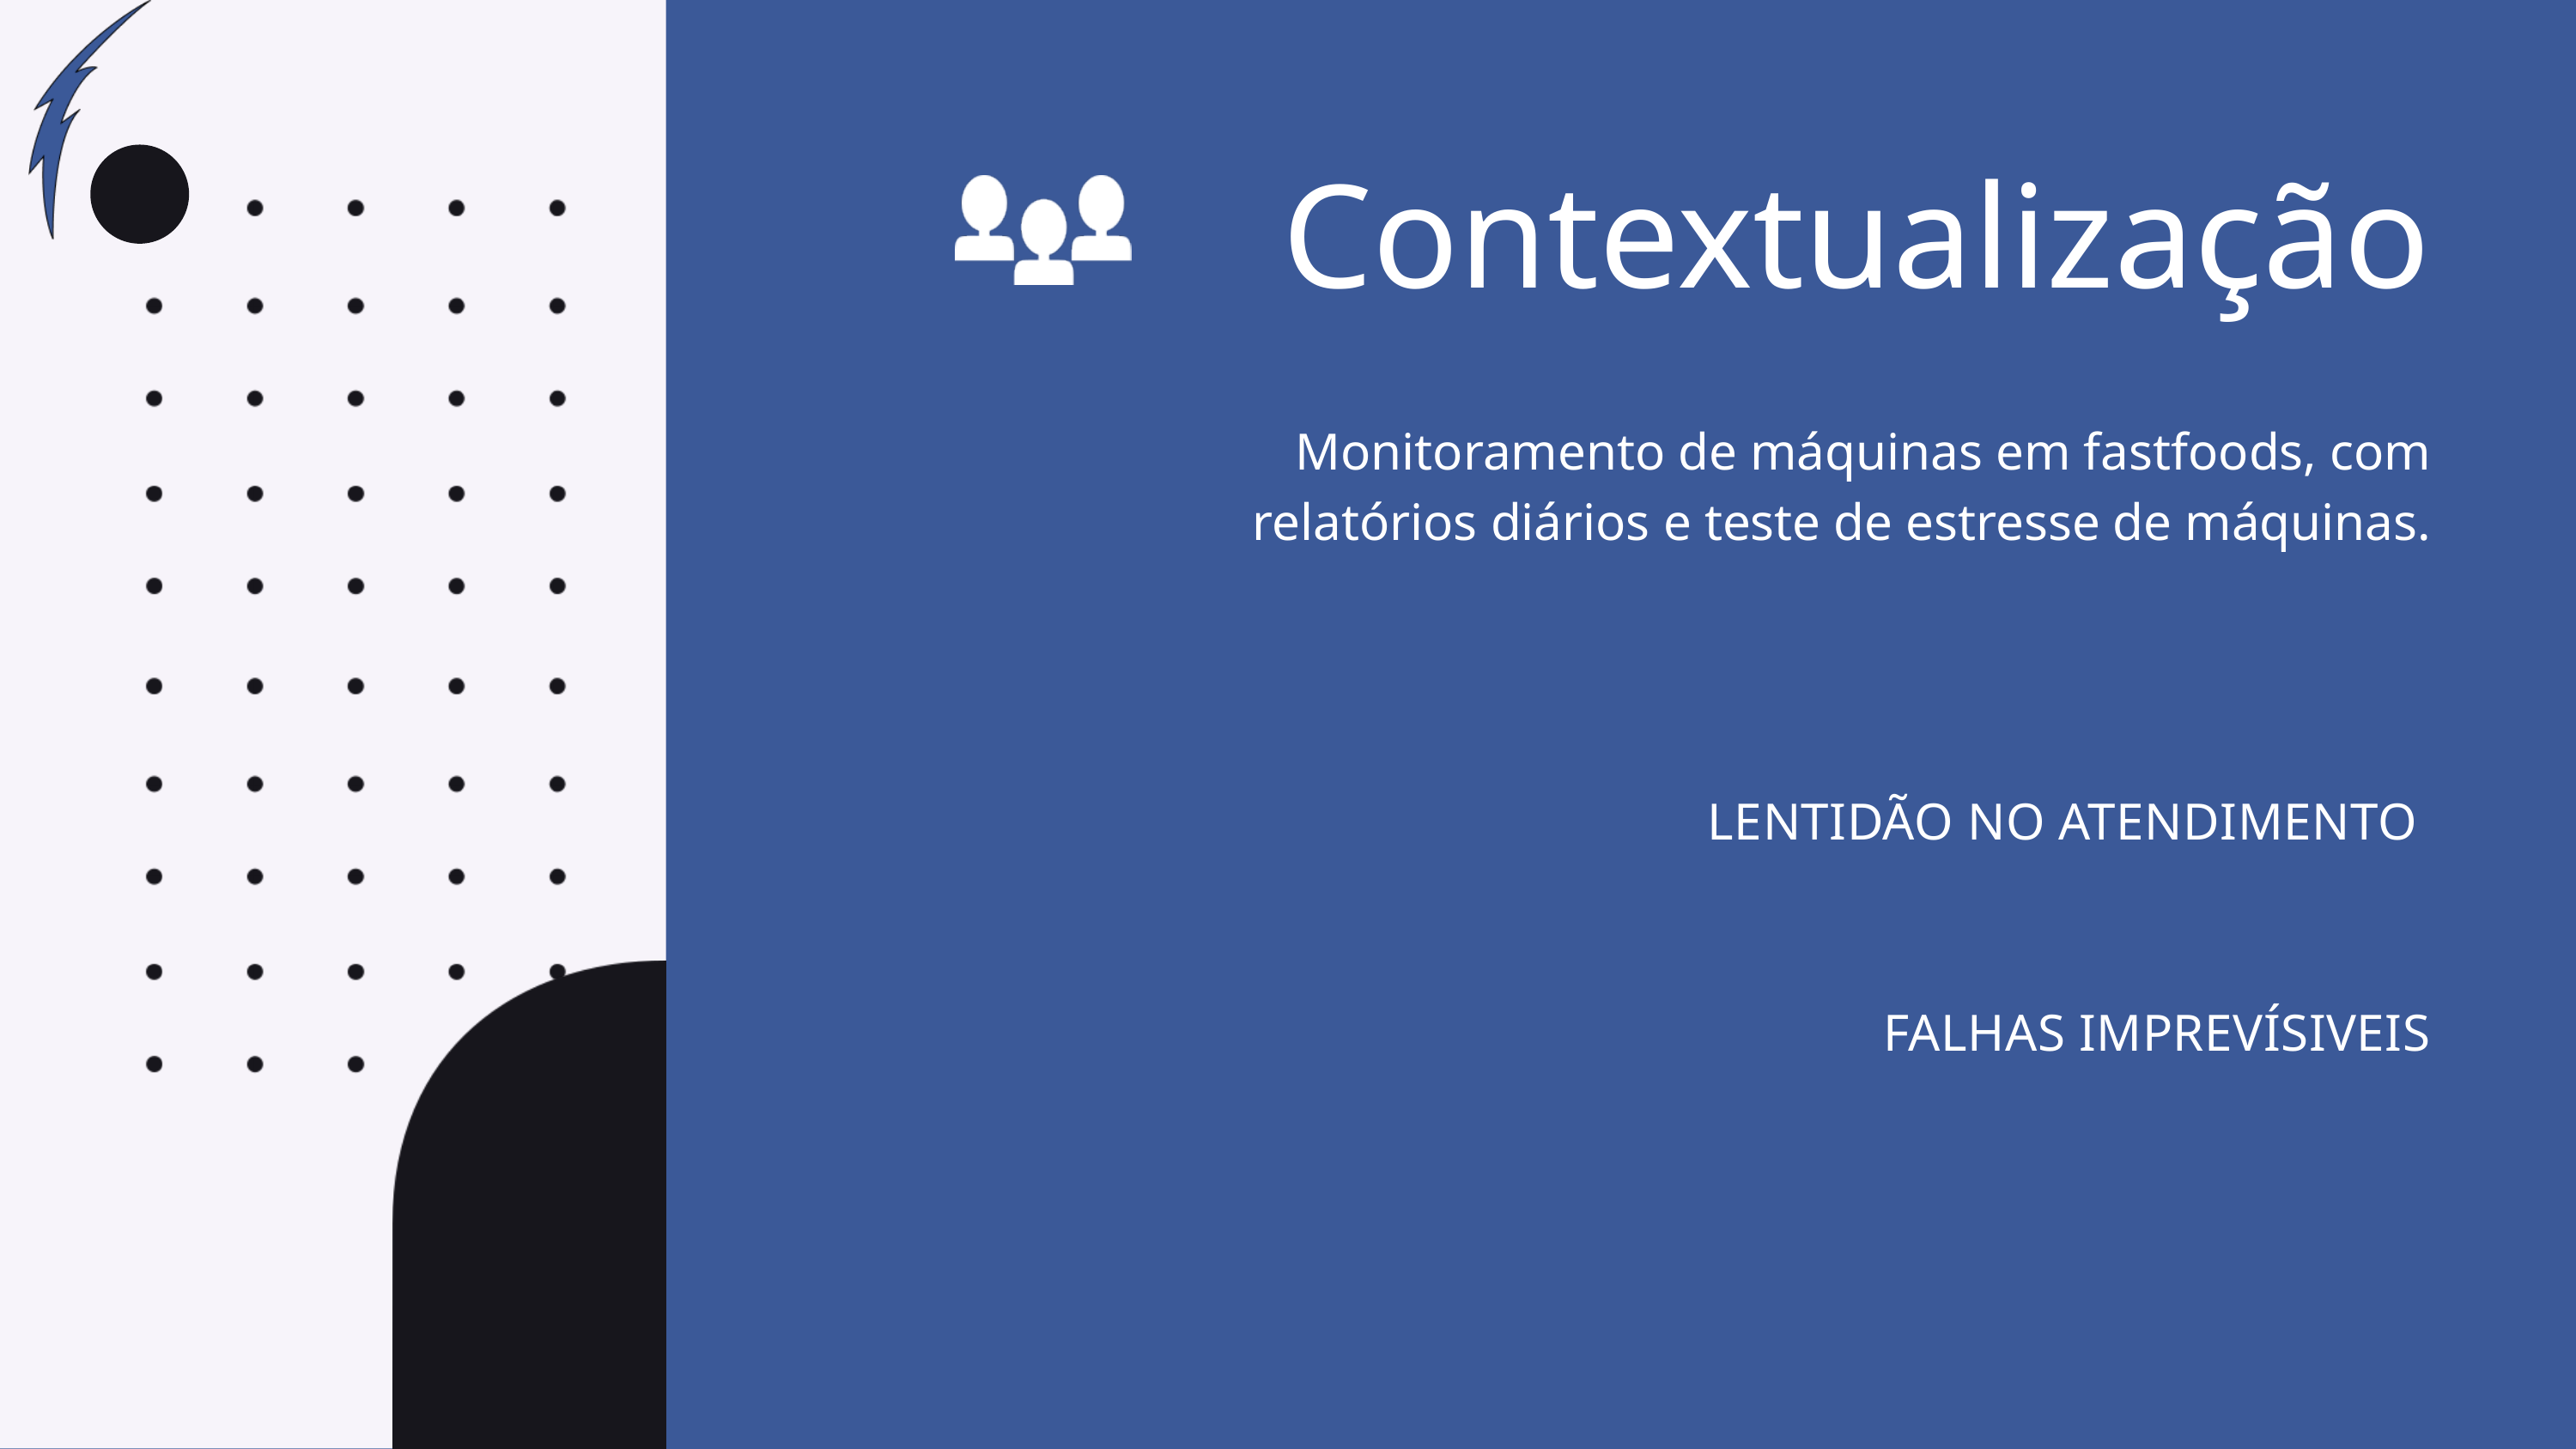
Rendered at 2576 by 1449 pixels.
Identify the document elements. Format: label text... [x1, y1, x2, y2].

picture [139, 193, 576, 600]
picture [28, 0, 153, 240]
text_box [155, 144, 190, 244]
text_box LENTIDÃO NO ATENDIMENTO [1662, 779, 2432, 851]
picture [139, 671, 666, 1449]
text_box Monitoramento de máquinas em fastfoods, com relatórios diários e teste de estresse de máquinas. [1240, 409, 2432, 550]
text_box Contextualização [955, 144, 2432, 317]
picture [955, 175, 1132, 286]
text_box FALHAS IMPREVÍSIVEIS [1662, 991, 2432, 1061]
text_box [0, 0, 666, 1449]
